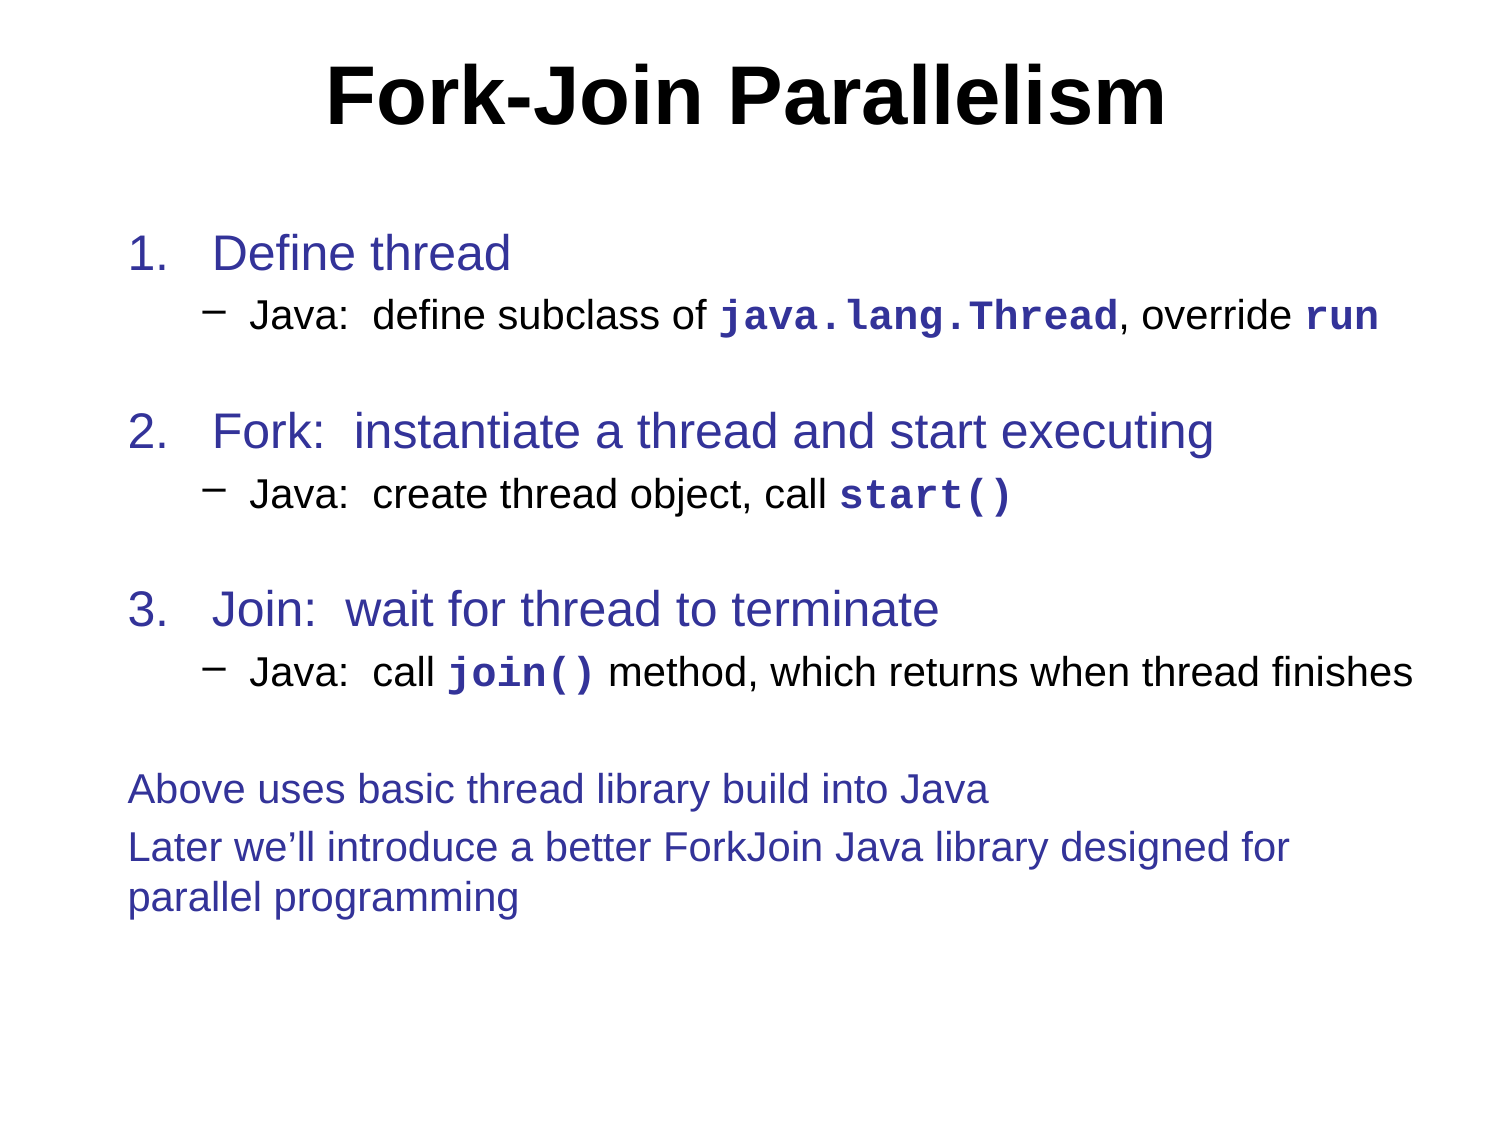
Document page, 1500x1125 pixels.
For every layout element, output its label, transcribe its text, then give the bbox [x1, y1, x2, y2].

title Fork-Join Parallelism [28, 16, 1466, 166]
list Define thread Java: define subclass of java.lang.Thread, override run Fork: instantiate a thread and start executing Java: create thread object, call start() Join: wait for thread to terminate Java: call join() method, which returns when thread finishes Above uses basic thread library build into Java Later we’ll introduce a better ForkJoin Java library designed for parallel programming [112, 212, 1438, 1000]
